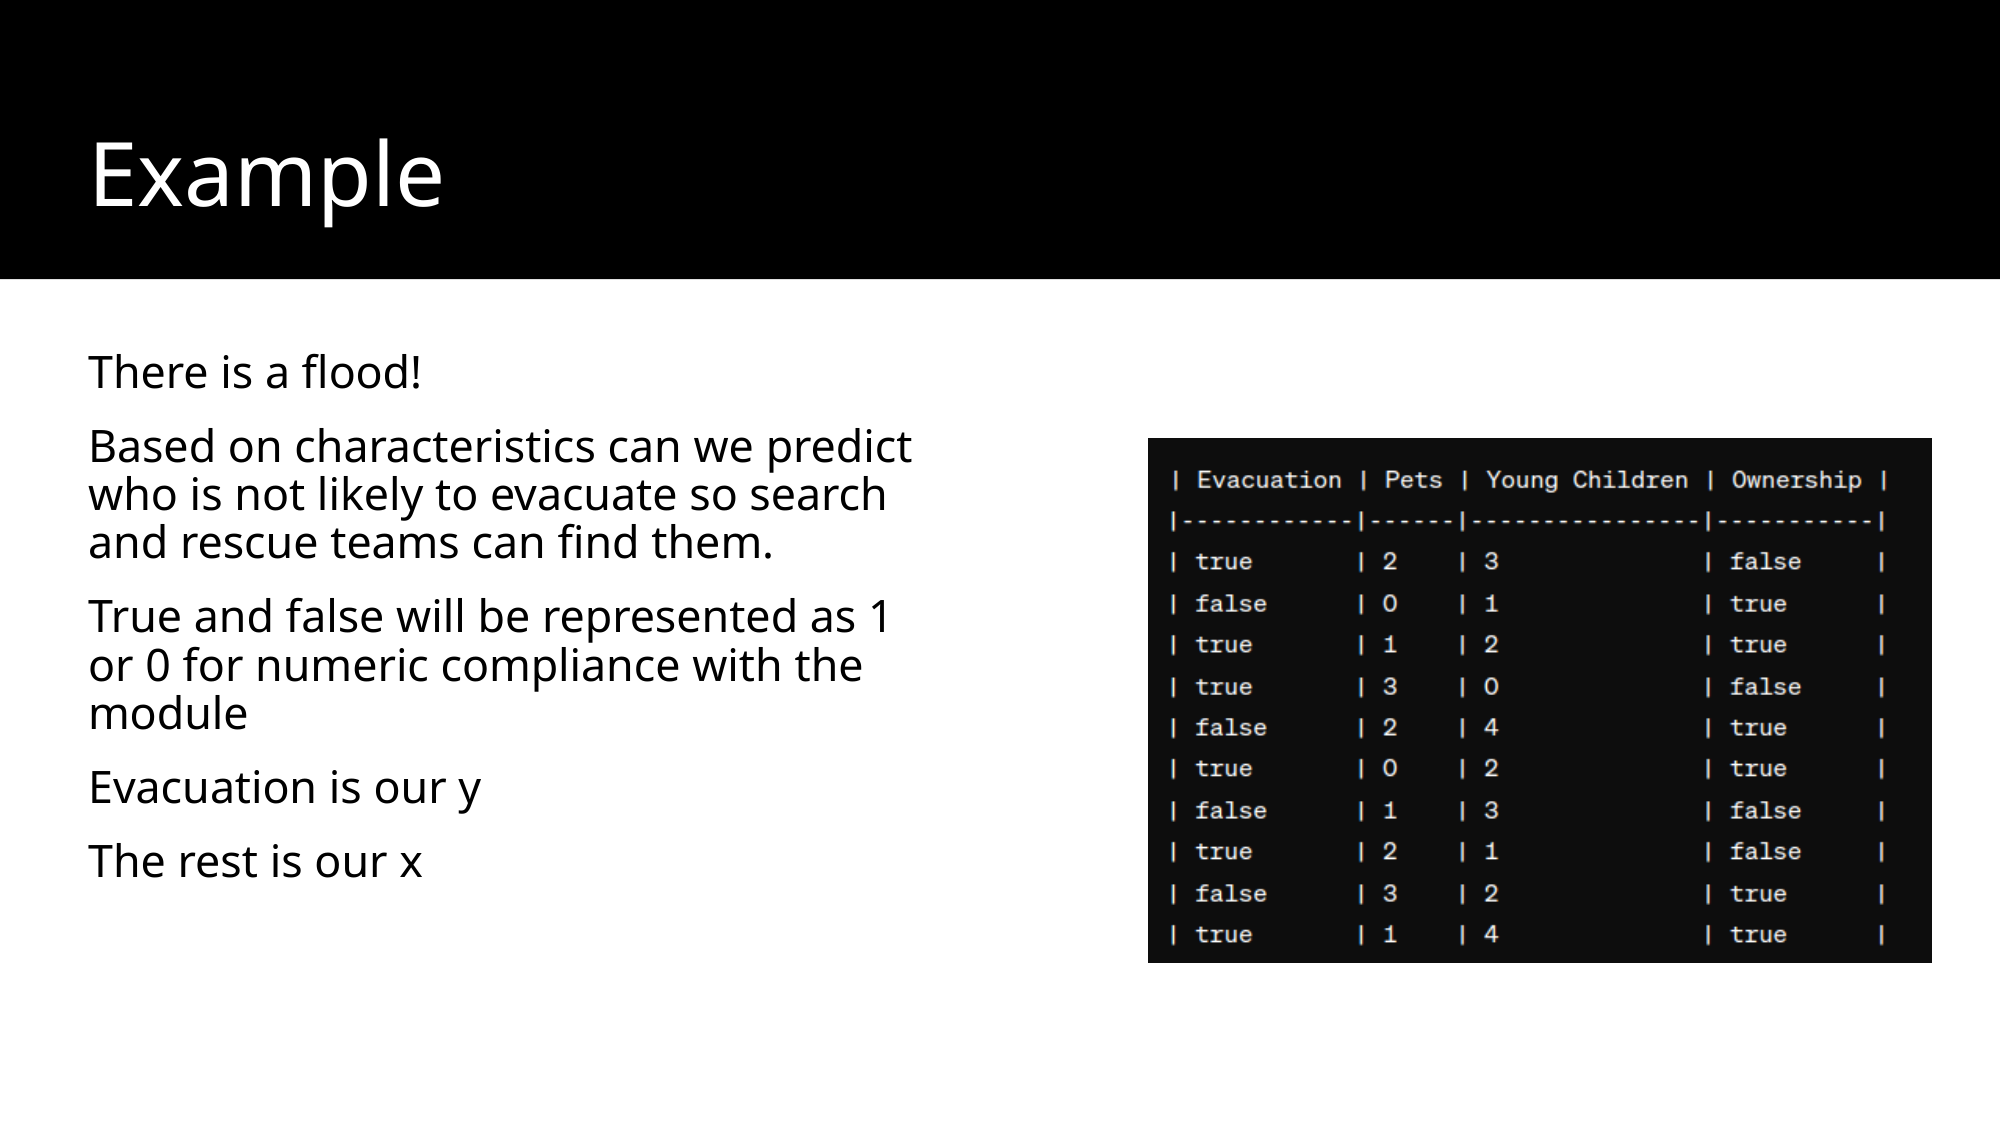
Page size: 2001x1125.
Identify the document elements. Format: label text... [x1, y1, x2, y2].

picture [1148, 438, 1933, 963]
list There is a flood! Based on characteristics can we predict who is not likely to evacuate so search and rescue teams can find them. True and false will be represented as 1 or 0 for numeric compliance with the module Evacuation is our y The rest is our x [68, 329, 943, 1003]
title Example [68, 109, 1932, 246]
